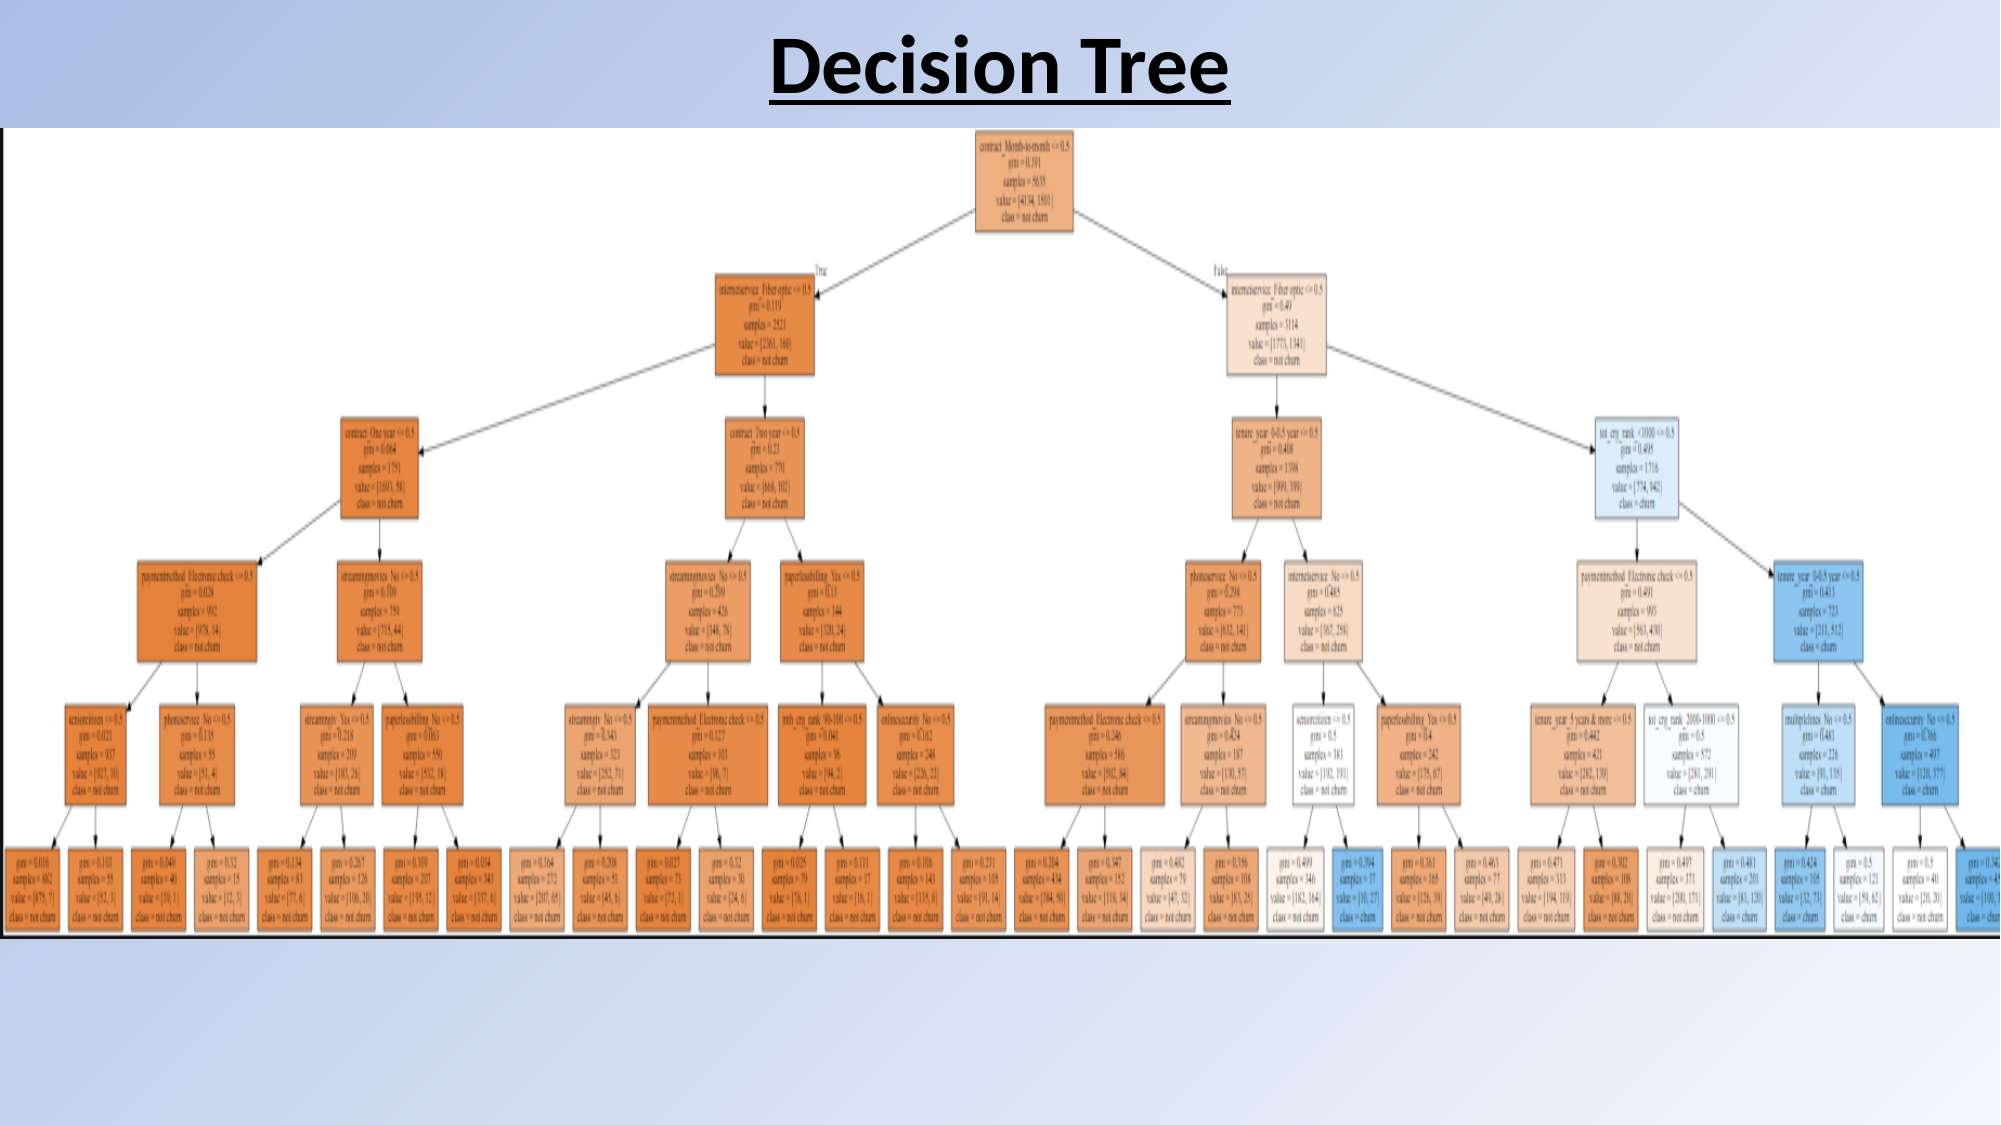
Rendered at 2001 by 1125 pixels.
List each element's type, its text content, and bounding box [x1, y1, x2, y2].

picture [0, 128, 2000, 940]
text_box Decision Tree [544, 3, 1456, 118]
